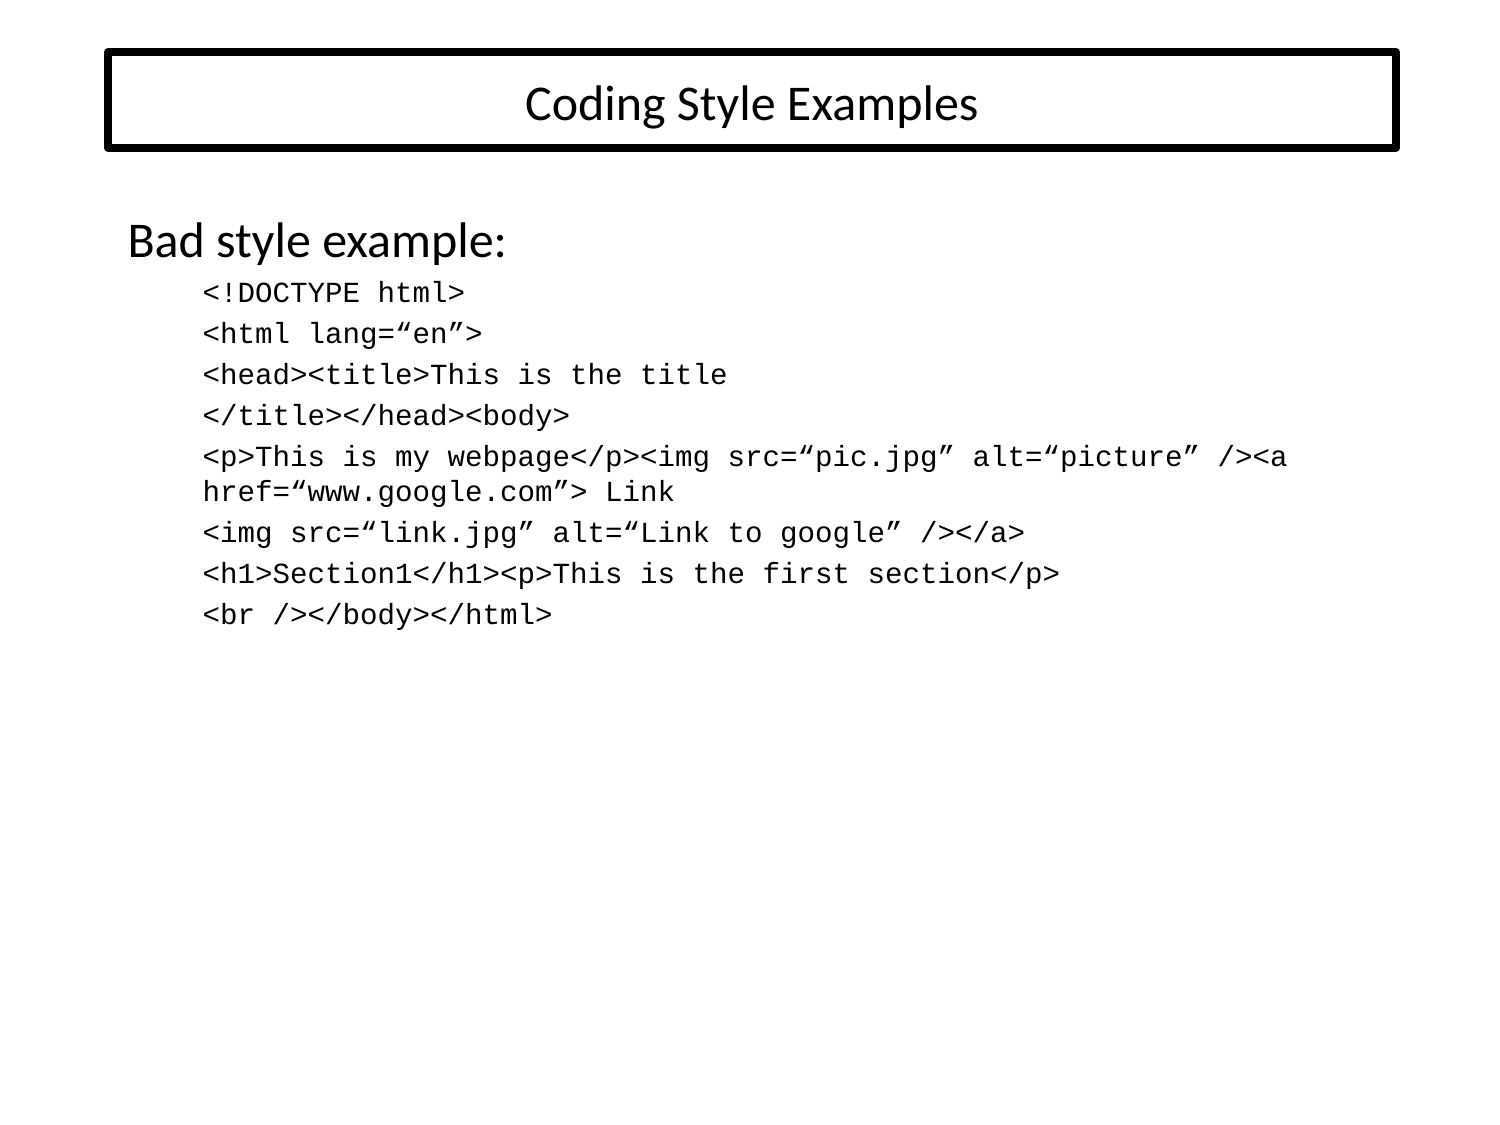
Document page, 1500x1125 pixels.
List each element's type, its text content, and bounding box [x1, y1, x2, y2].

title Coding Style Examples [104, 48, 1400, 152]
list Bad style example: <!DOCTYPE html> <html lang=“en”> <head><title>This is the title </title></head><body> <p>This is my webpage</p><img src=“pic.jpg” alt=“picture” /><a href=“www.google.com”> Link <img src=“link.jpg” alt=“Link to google” /></a> <h1>Section1</h1><p>This is the first section</p> <br /></body></html> [112, 200, 1388, 875]
